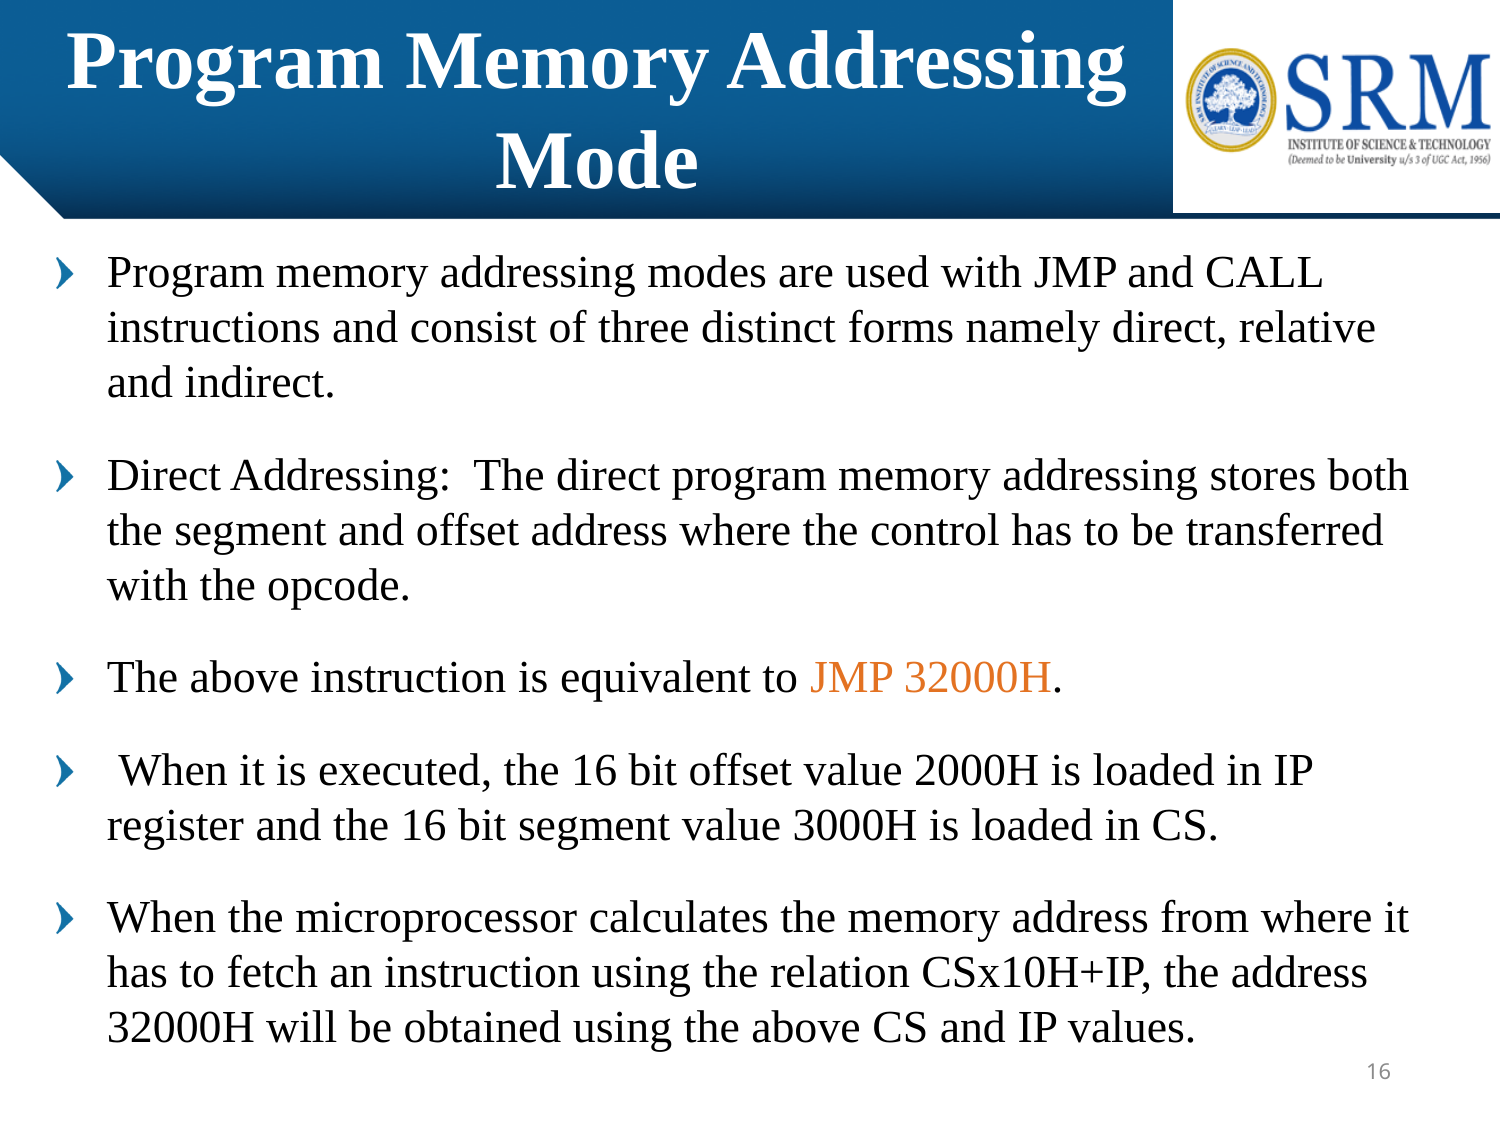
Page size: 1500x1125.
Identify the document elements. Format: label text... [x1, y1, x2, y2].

picture [0, 0, 1500, 1125]
title Program Memory Addressing Mode [34, 23, 1161, 188]
slide_number 16 [1366, 1042, 1425, 1103]
list Program memory addressing modes are used with JMP and CALL instructions and consist of three distinct forms namely direct, relative and indirect. Direct Addressing: The direct program memory addressing stores both the segment and offset address where the control has to be transferred with the opcode. The above instruction is equivalent to JMP 32000H. When it is executed, the 16 bit offset value 2000H is loaded in IP register and the 16 bit segment value 3000H is loaded in CS. When the microprocessor calculates the memory address from where it has to fetch an instruction using the relation CSx10H+IP, the address 32000H will be obtained using the above CS and IP values. [34, 234, 1466, 1044]
